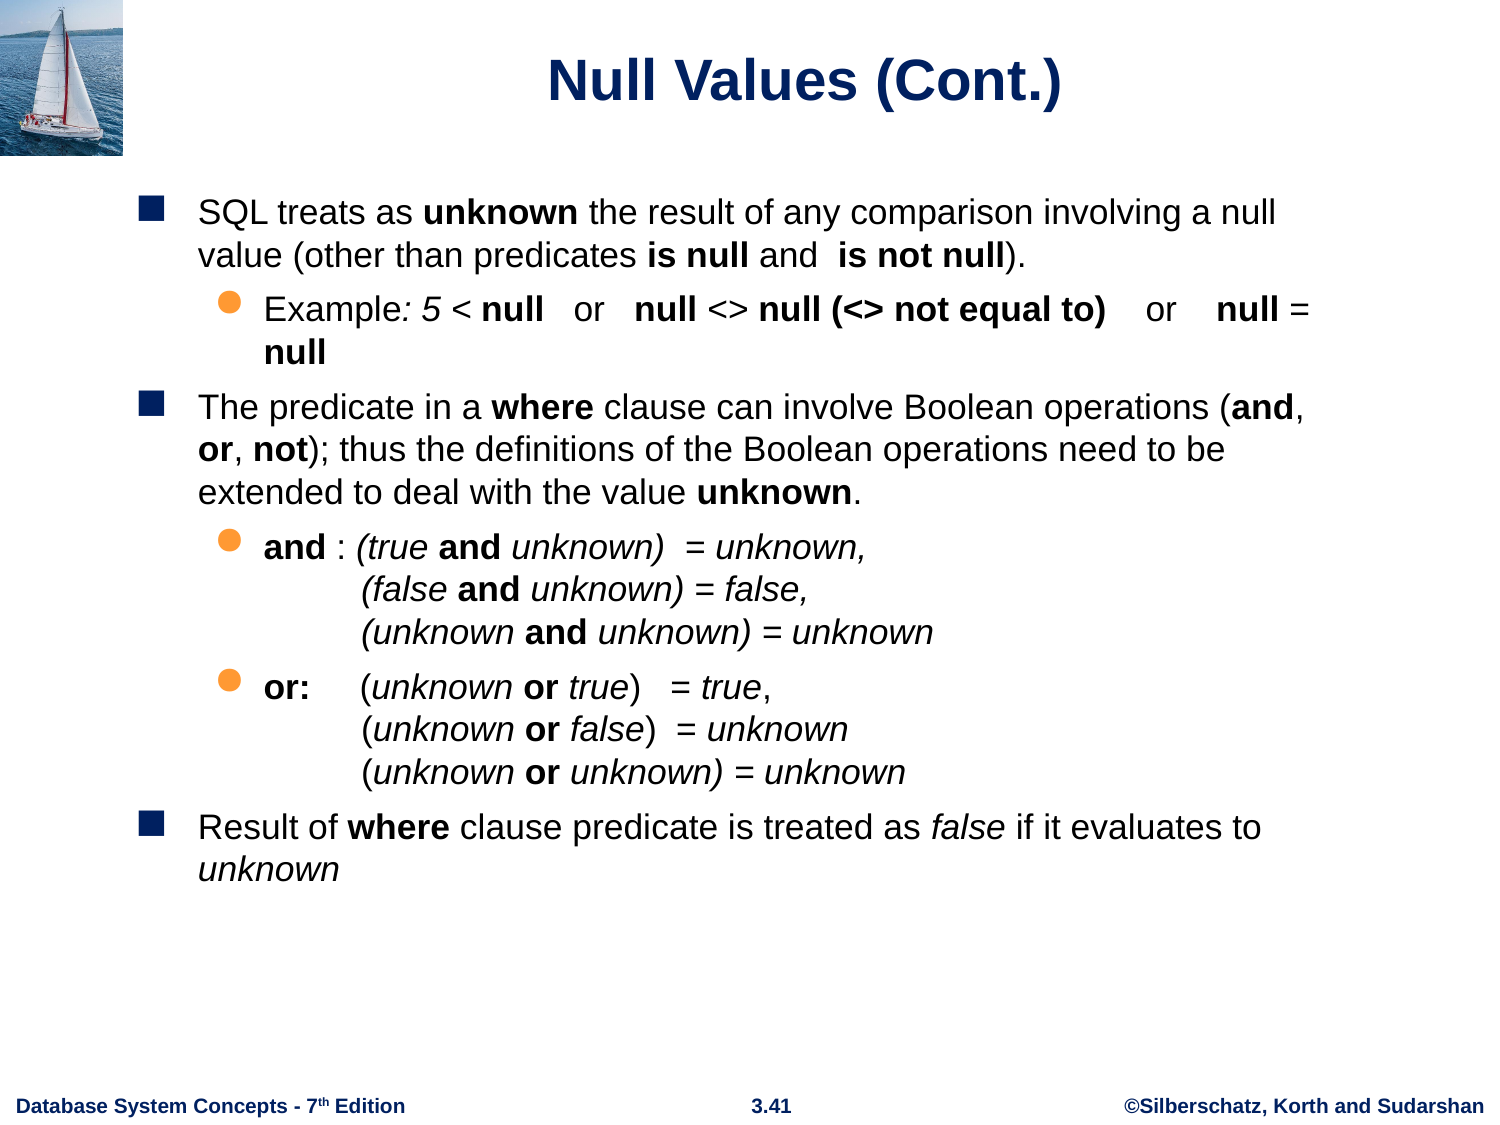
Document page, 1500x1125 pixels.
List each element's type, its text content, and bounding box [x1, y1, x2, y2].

picture [0, 0, 123, 156]
list SQL treats as unknown the result of any comparison involving a null value (other than predicates is null and is not null). Example: 5 < null or null <> null (<> not equal to) or null = null The predicate in a where clause can involve Boolean operations (and, or, not); thus the definitions of the Boolean operations need to be extended to deal with the value unknown. and : (true and unknown) = unknown, (false and unknown) = false, (unknown and unknown) = unknown or: (unknown or true) = true, (unknown or false) = unknown (unknown or unknown) = unknown Result of where clause predicate is treated as false if it evaluates to unknown [126, 181, 1368, 972]
title Null Values (Cont.) [142, 19, 1469, 120]
